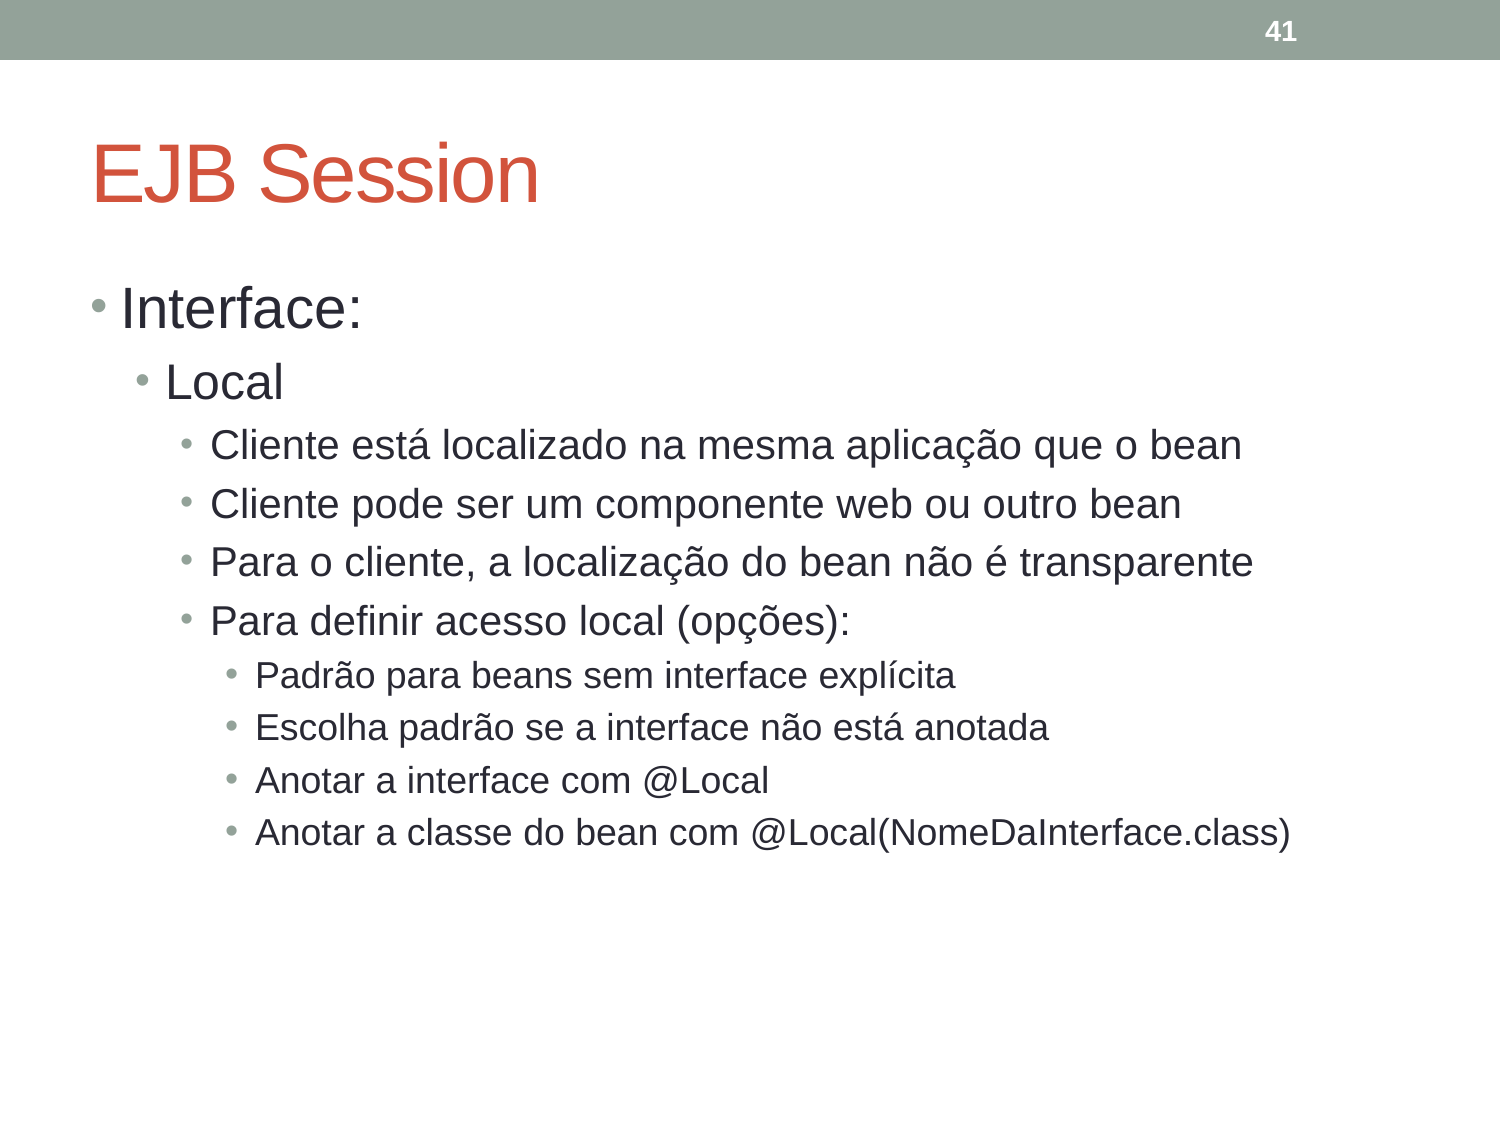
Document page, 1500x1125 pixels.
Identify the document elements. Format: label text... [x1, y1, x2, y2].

slide_number 41 [1250, 3, 1425, 57]
title EJB Session [75, 87, 1425, 250]
list Interface: Local Cliente está localizado na mesma aplicação que o bean Cliente pode ser um componente web ou outro bean Para o cliente, a localização do bean não é transparente Para definir acesso local (opções): Padrão para beans sem interface explícita Escolha padrão se a interface não está anotada Anotar a interface com @Local Anotar a classe do bean com @Local(NomeDaInterface.class) [75, 262, 1425, 1063]
